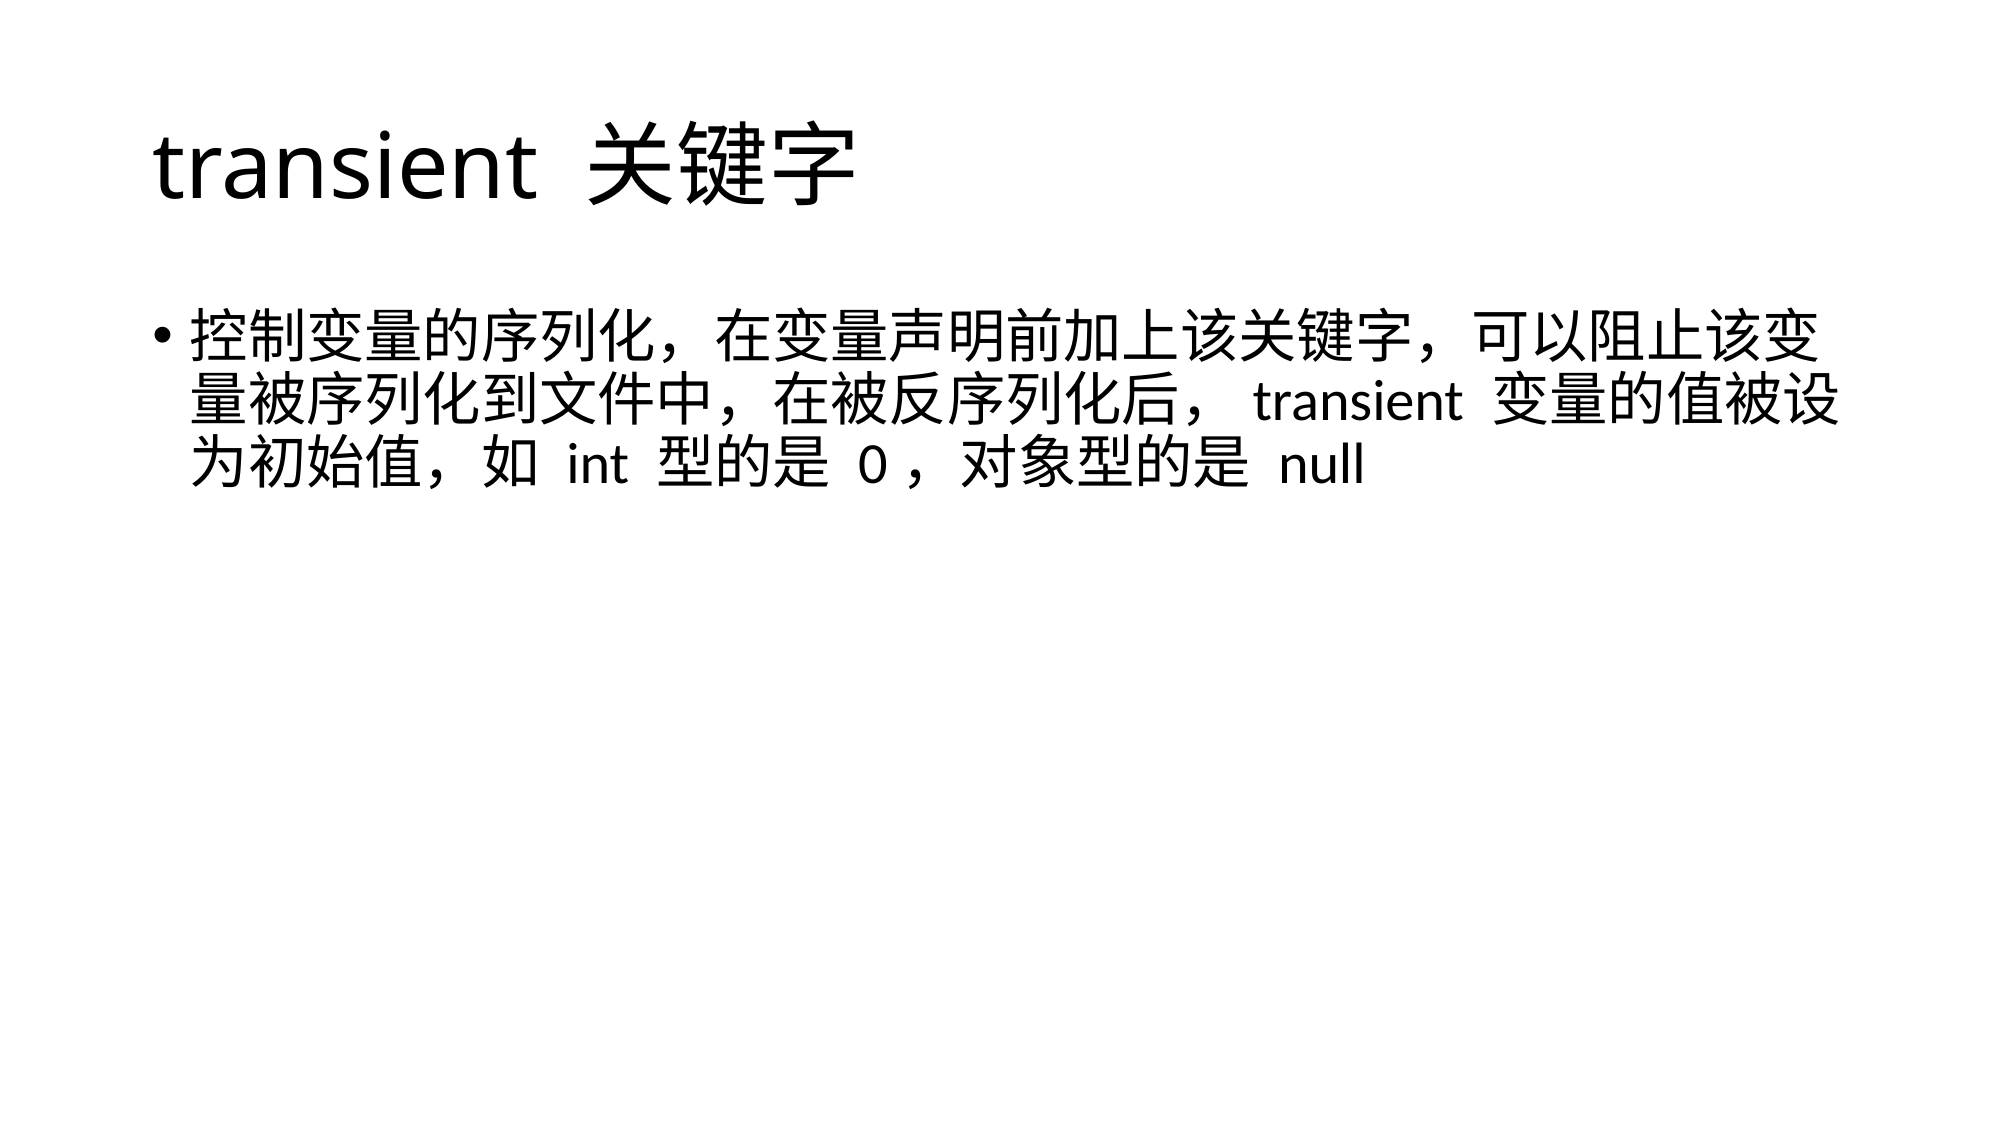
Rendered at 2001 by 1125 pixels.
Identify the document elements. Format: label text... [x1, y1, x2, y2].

title transient 关键字 [137, 59, 1863, 278]
list 控制变量的序列化，在变量声明前加上该关键字，可以阻止该变量被序列化到文件中，在被反序列化后，transient 变量的值被设为初始值，如 int 型的是 0，对象型的是 null [137, 299, 1863, 1014]
